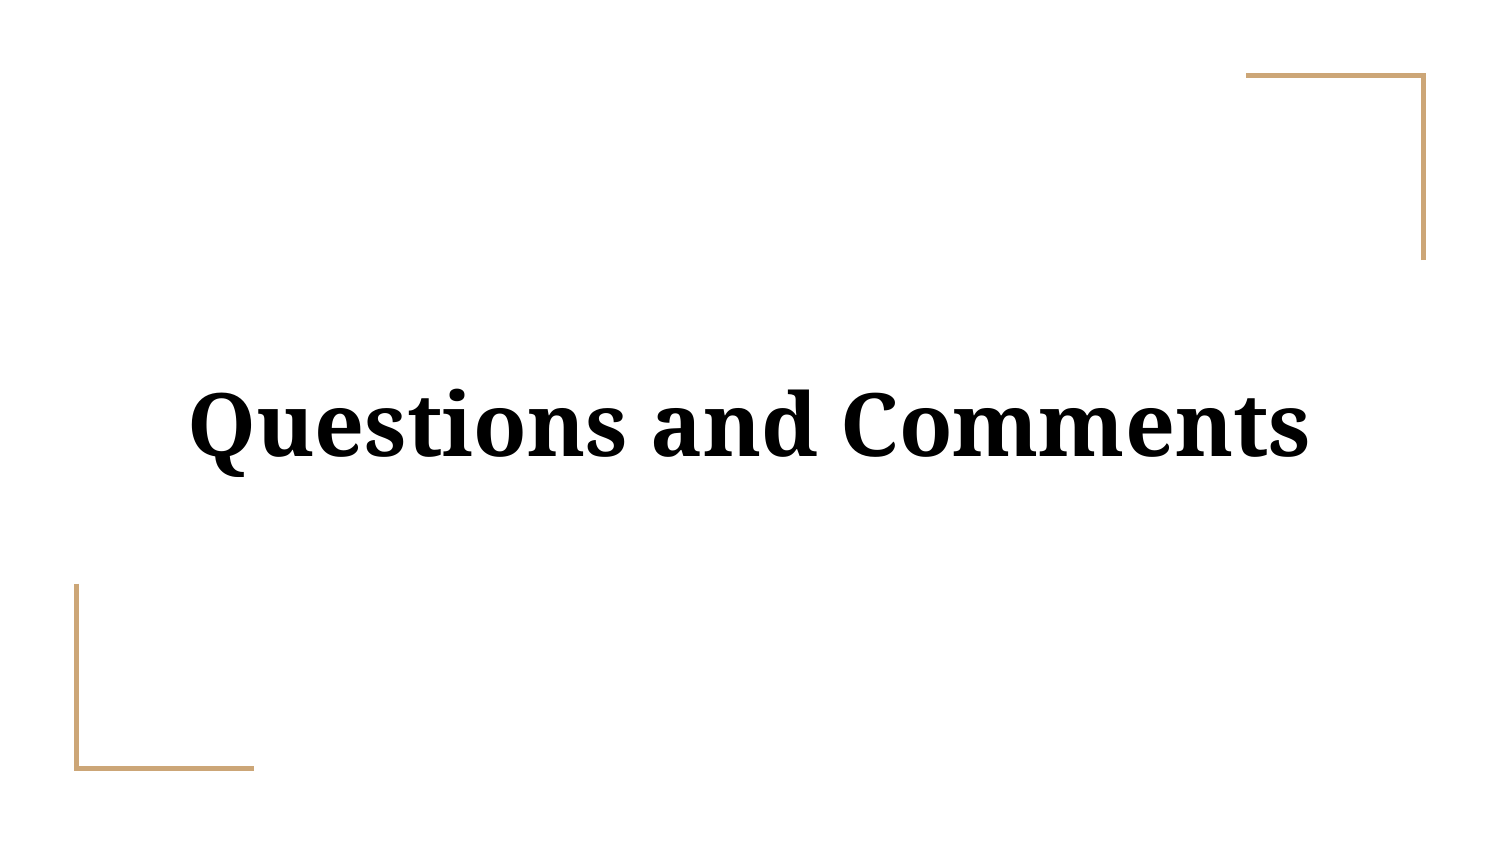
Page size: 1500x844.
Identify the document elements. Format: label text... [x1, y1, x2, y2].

title Questions and Comments [126, 296, 1374, 548]
